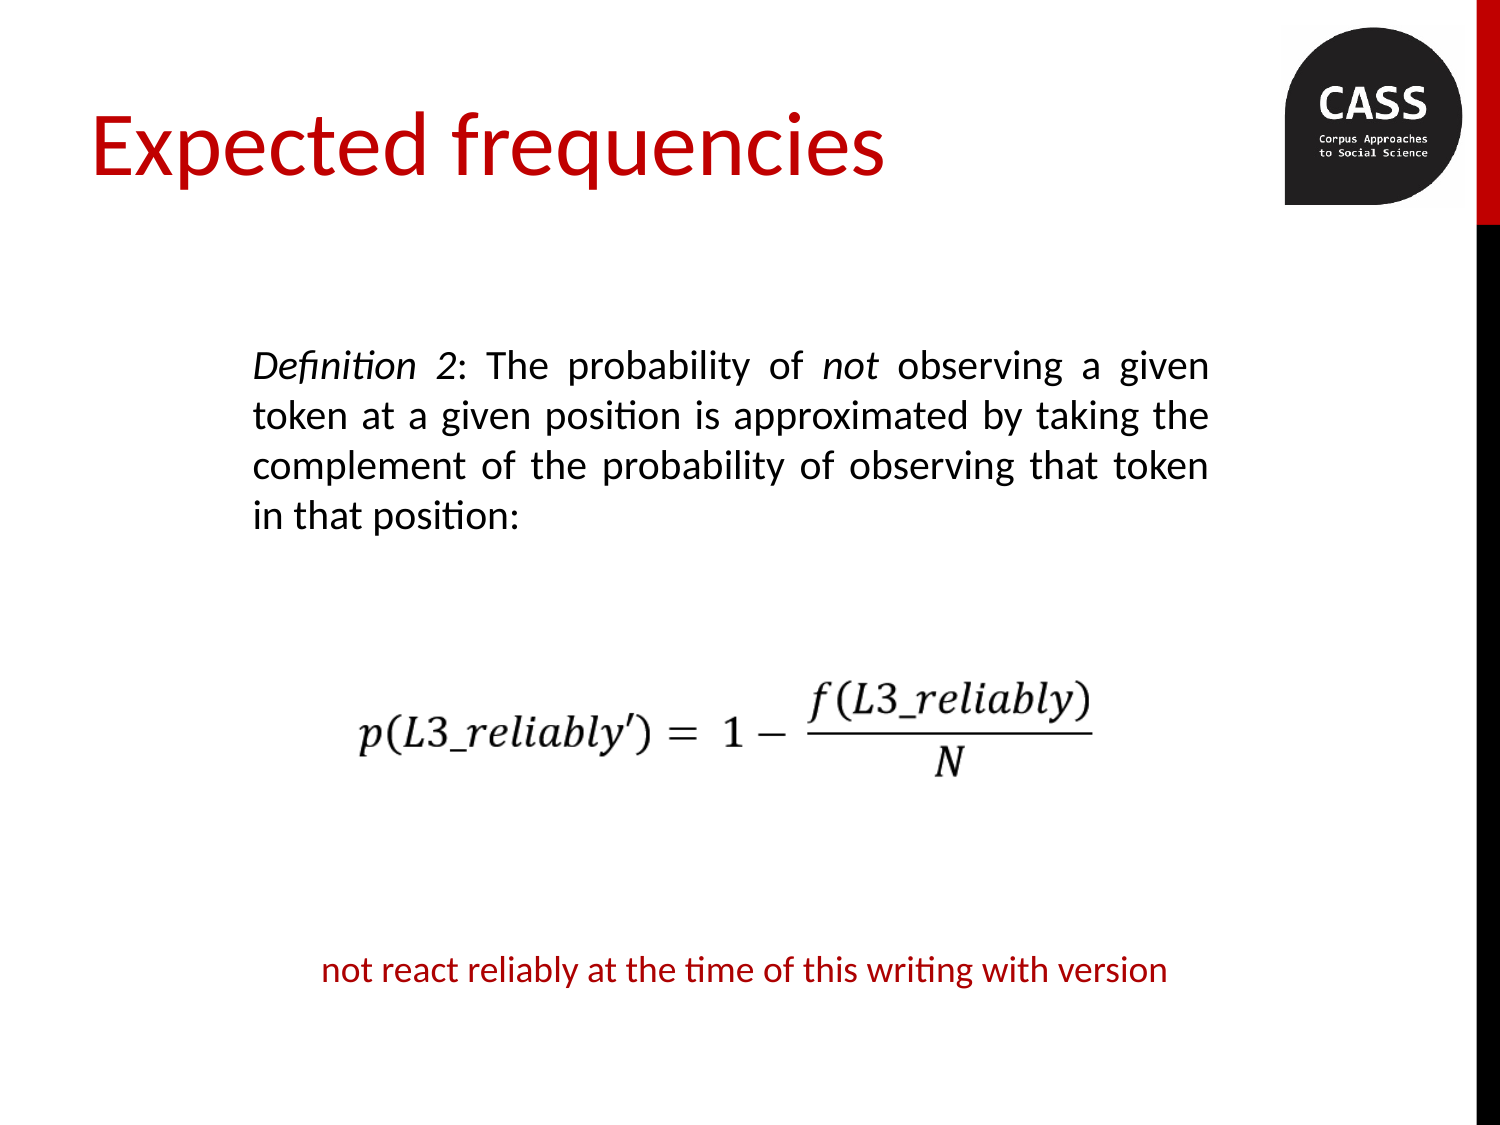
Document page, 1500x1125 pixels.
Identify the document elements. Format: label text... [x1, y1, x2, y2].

title Expected frequencies [75, 45, 1270, 233]
picture [337, 642, 1125, 812]
picture [1281, 25, 1465, 208]
text_box not react reliably at the time of this writing with version [306, 937, 1207, 998]
text_box Definition 2: The probability of not observing a given token at a given position is approximated by taking the complement of the probability of observing that token in that position: [237, 329, 1225, 545]
